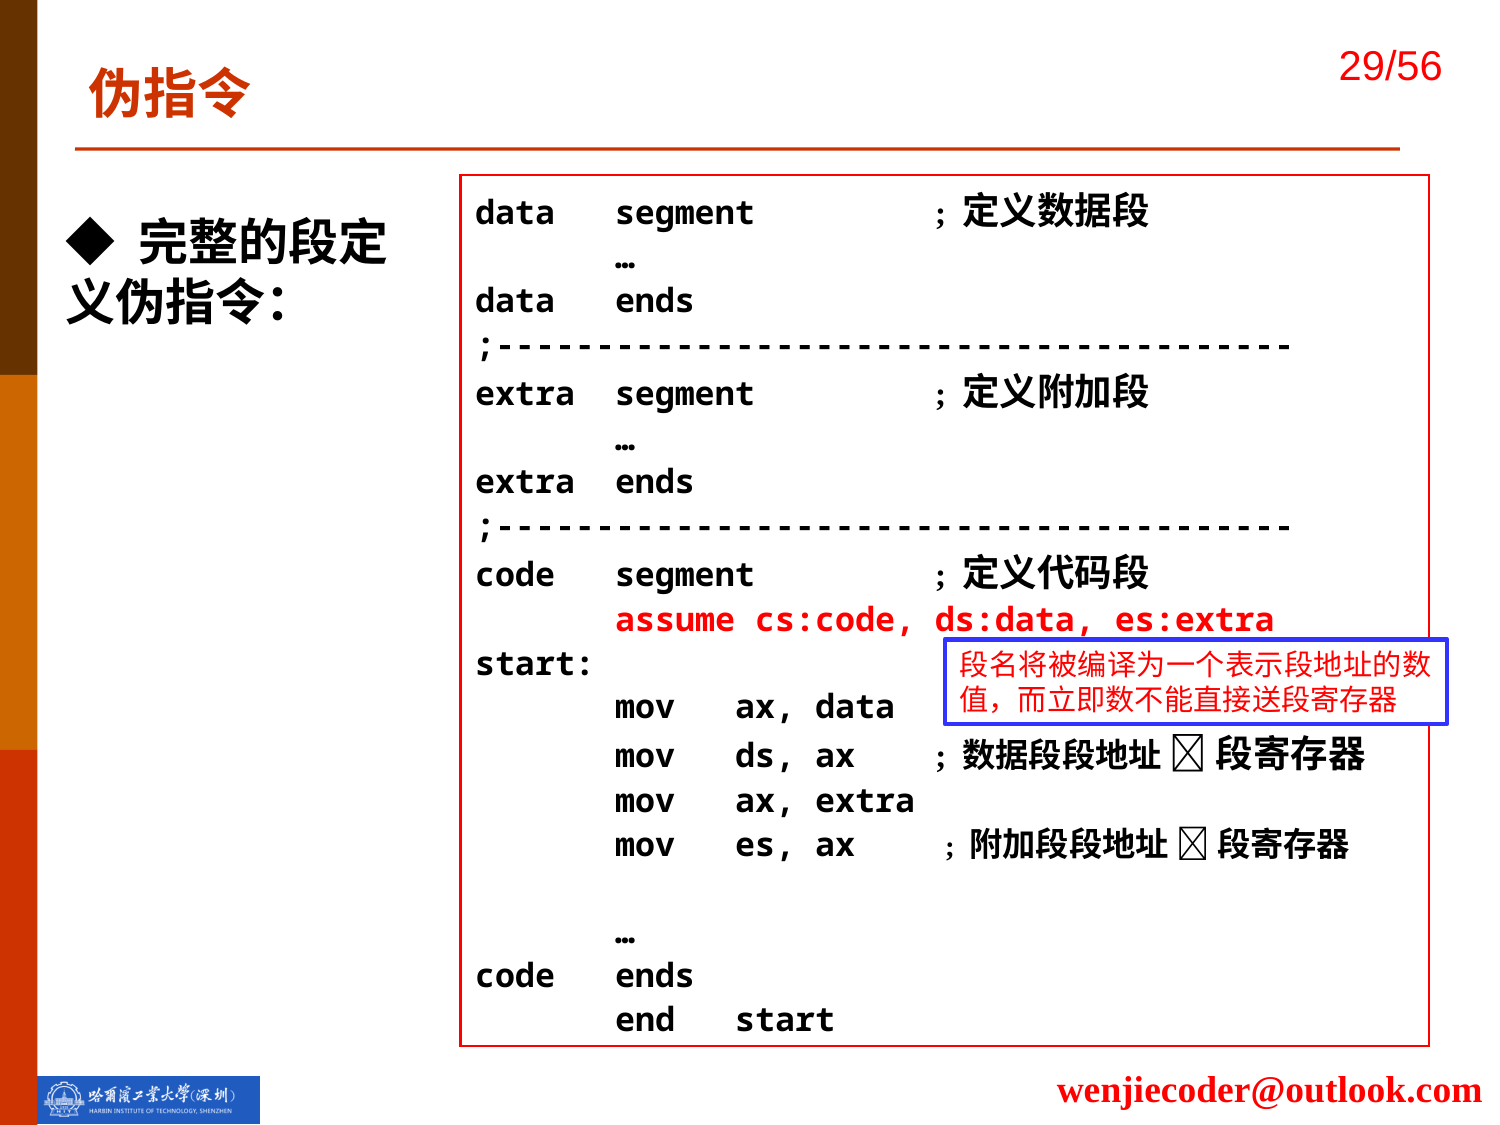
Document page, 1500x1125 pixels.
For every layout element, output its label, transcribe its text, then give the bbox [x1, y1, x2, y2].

text_box 段名将被编译为一个表示段地址的数值，而立即数不能直接送段寄存器 [944, 639, 1447, 724]
text_box data segment ; 定义数据段 … data ends ;---------------------------------------- extra segment ; 定义附加段 … extra ends ;---------------------------------------- code segment ; 定义代码段 assume cs:code, ds:data, es:extra start: mov ax, data mov ds, ax ; 数据段段地址  段寄存器 mov ax, extra mov es, ax ; 附加段段地址  段寄存器 … code ends end start [460, 174, 1430, 1046]
text_box ◆ 完整的段定义伪指令： [50, 202, 408, 338]
picture [37, 1076, 260, 1124]
text_box 伪指令 [74, 52, 1123, 132]
